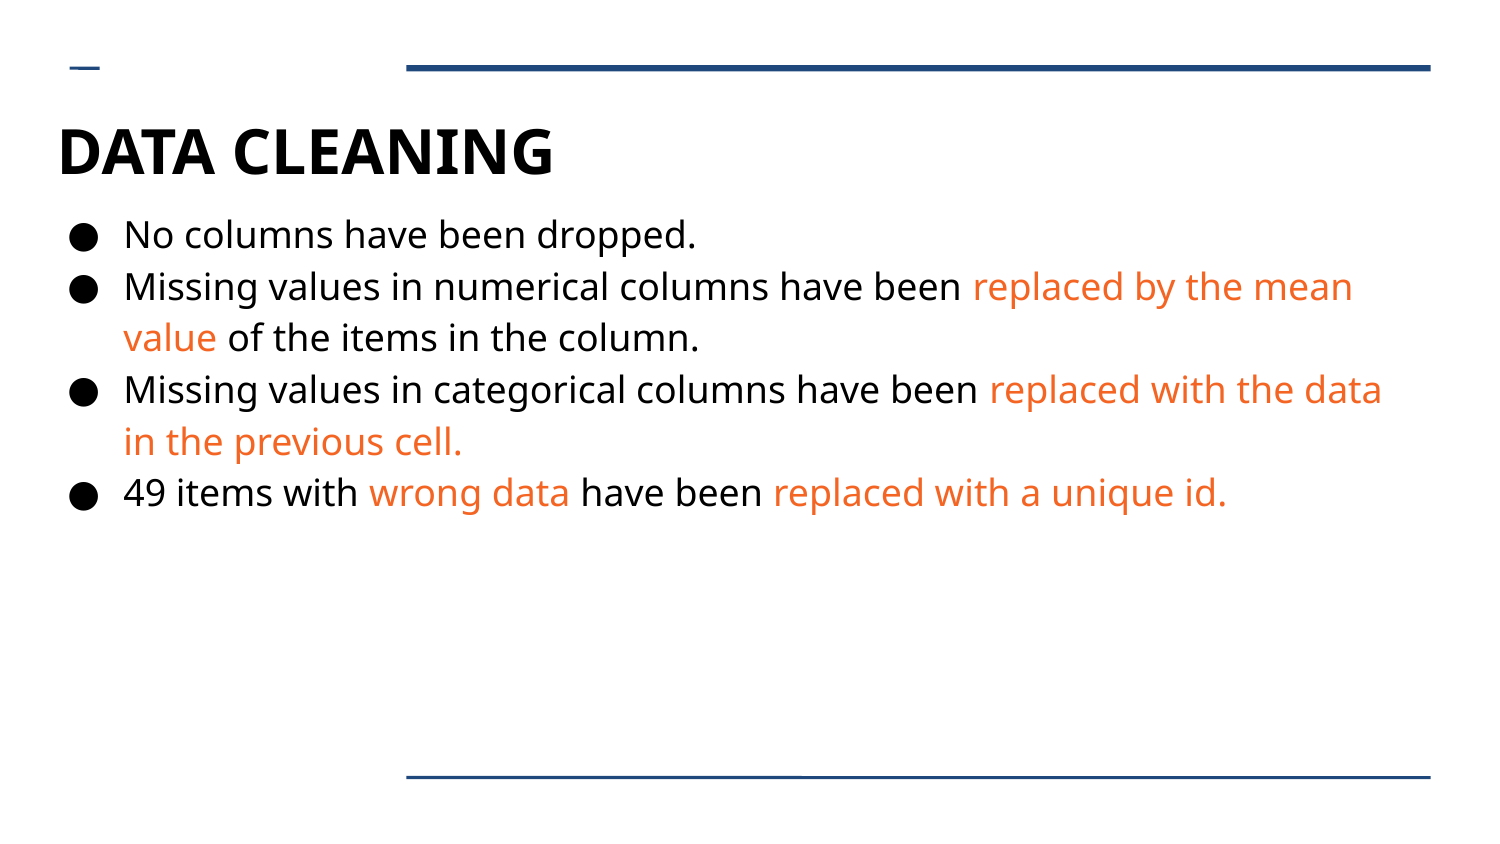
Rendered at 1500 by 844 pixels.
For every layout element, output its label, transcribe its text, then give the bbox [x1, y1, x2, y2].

text_box No columns have been dropped. Missing values in numerical columns have been replaced by the mean value of the items in the column. Missing values in categorical columns have been replaced with the data in the previous cell. 49 items with wrong data have been replaced with a unique id. [0, 189, 1433, 755]
text_box DATA CLEANING [41, 96, 1431, 189]
